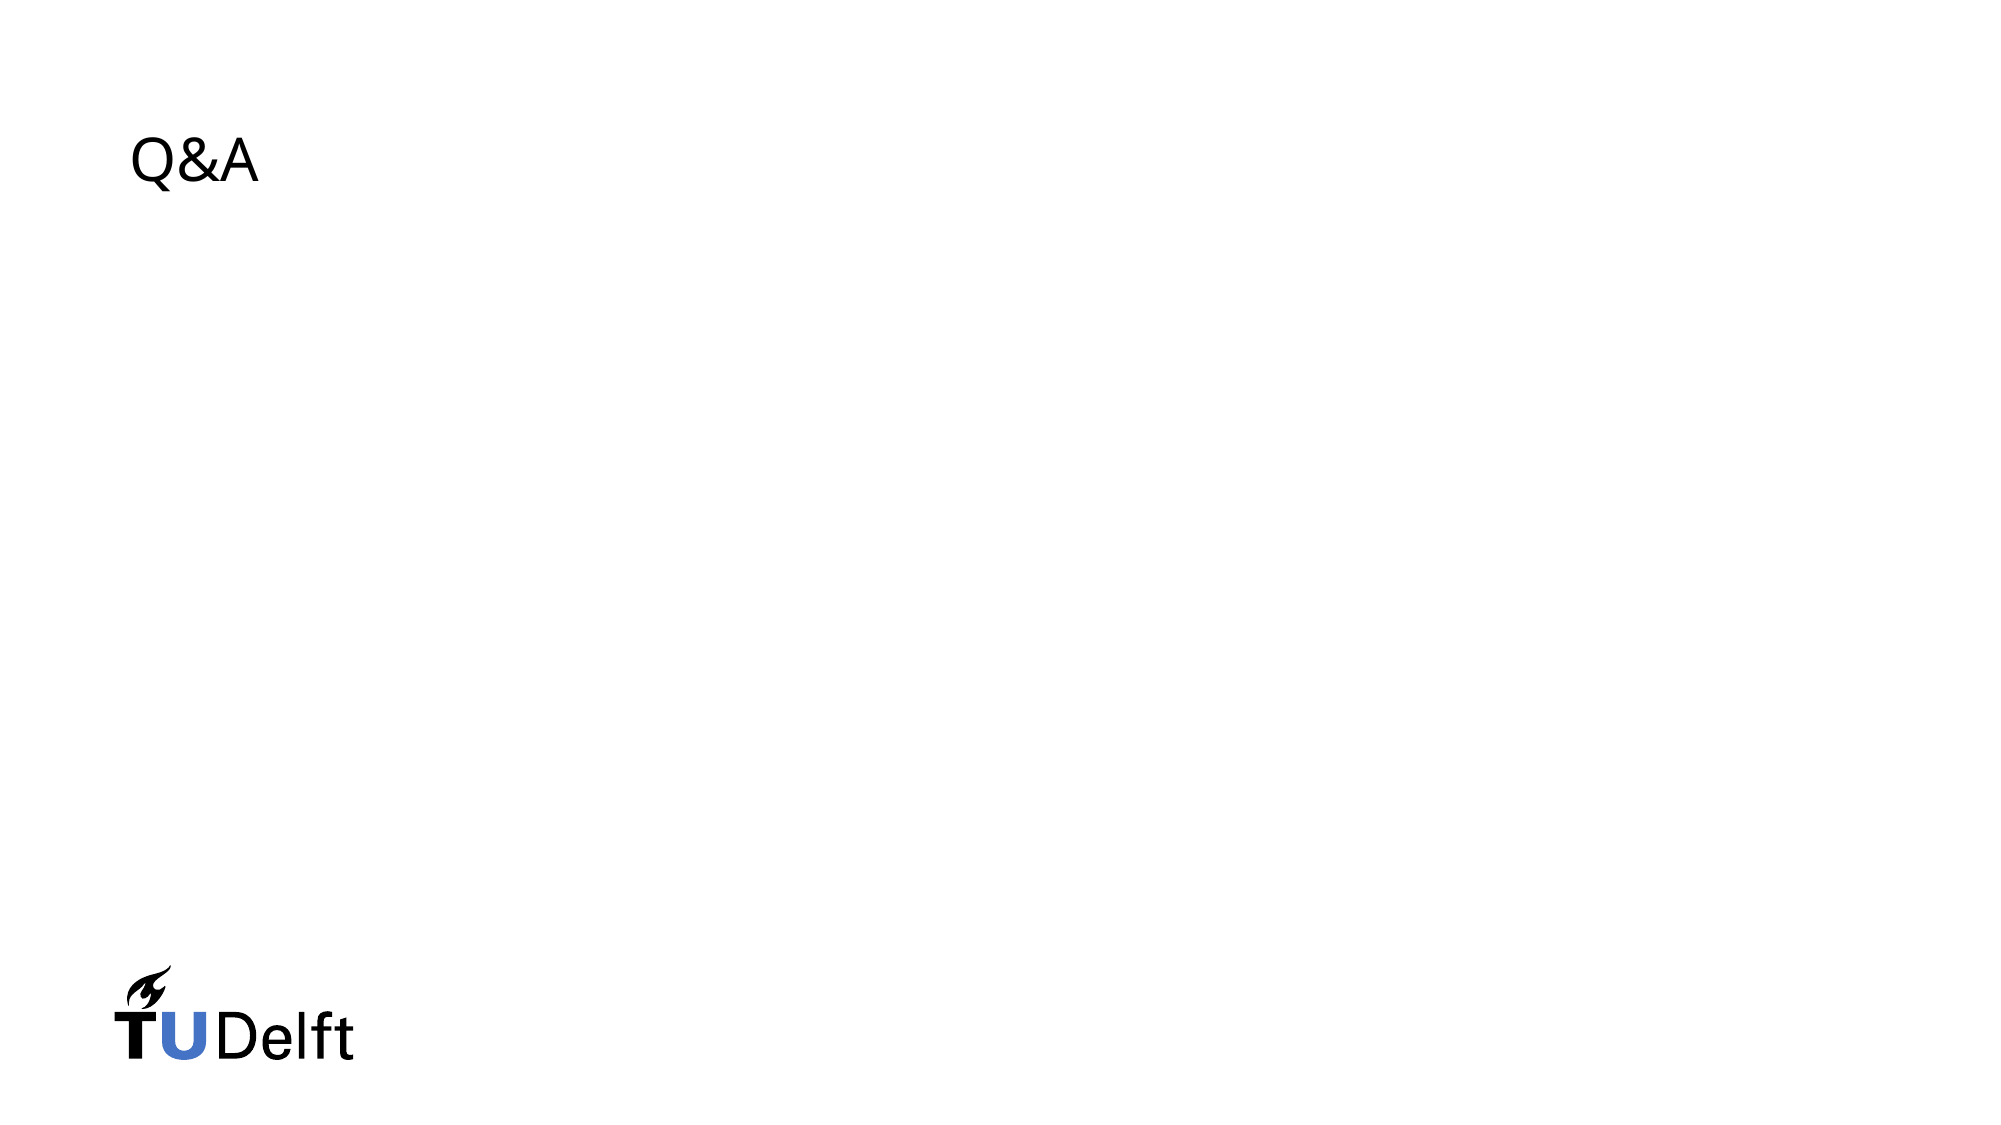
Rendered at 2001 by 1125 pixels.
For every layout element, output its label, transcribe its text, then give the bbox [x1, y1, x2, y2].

title Q&A [114, 121, 1883, 203]
